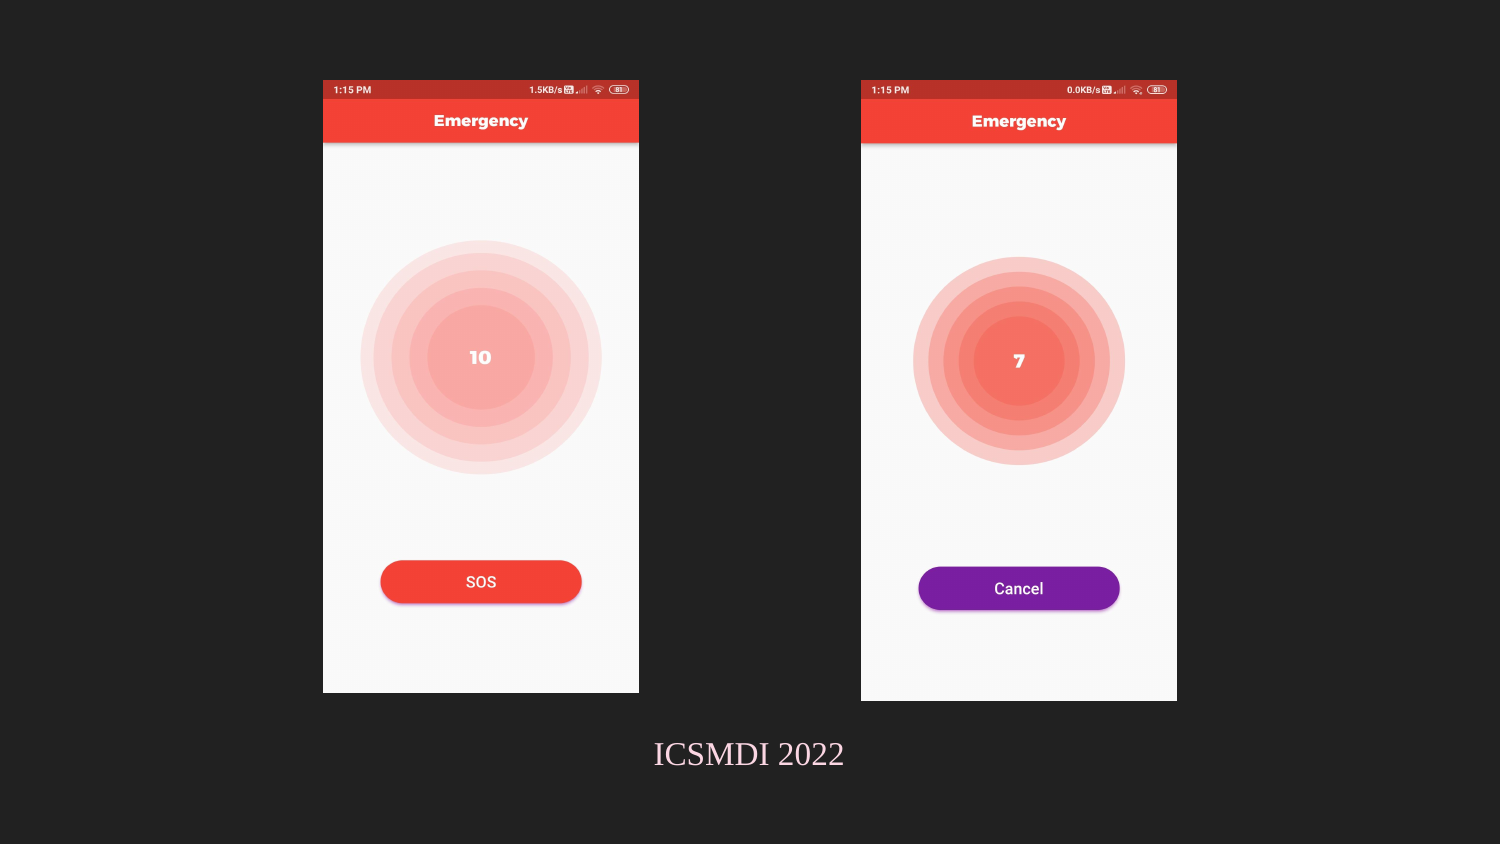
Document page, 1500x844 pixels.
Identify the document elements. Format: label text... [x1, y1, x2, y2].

picture [861, 80, 1177, 702]
text_box ICSMDI 2022 [638, 716, 862, 787]
picture [323, 80, 639, 693]
